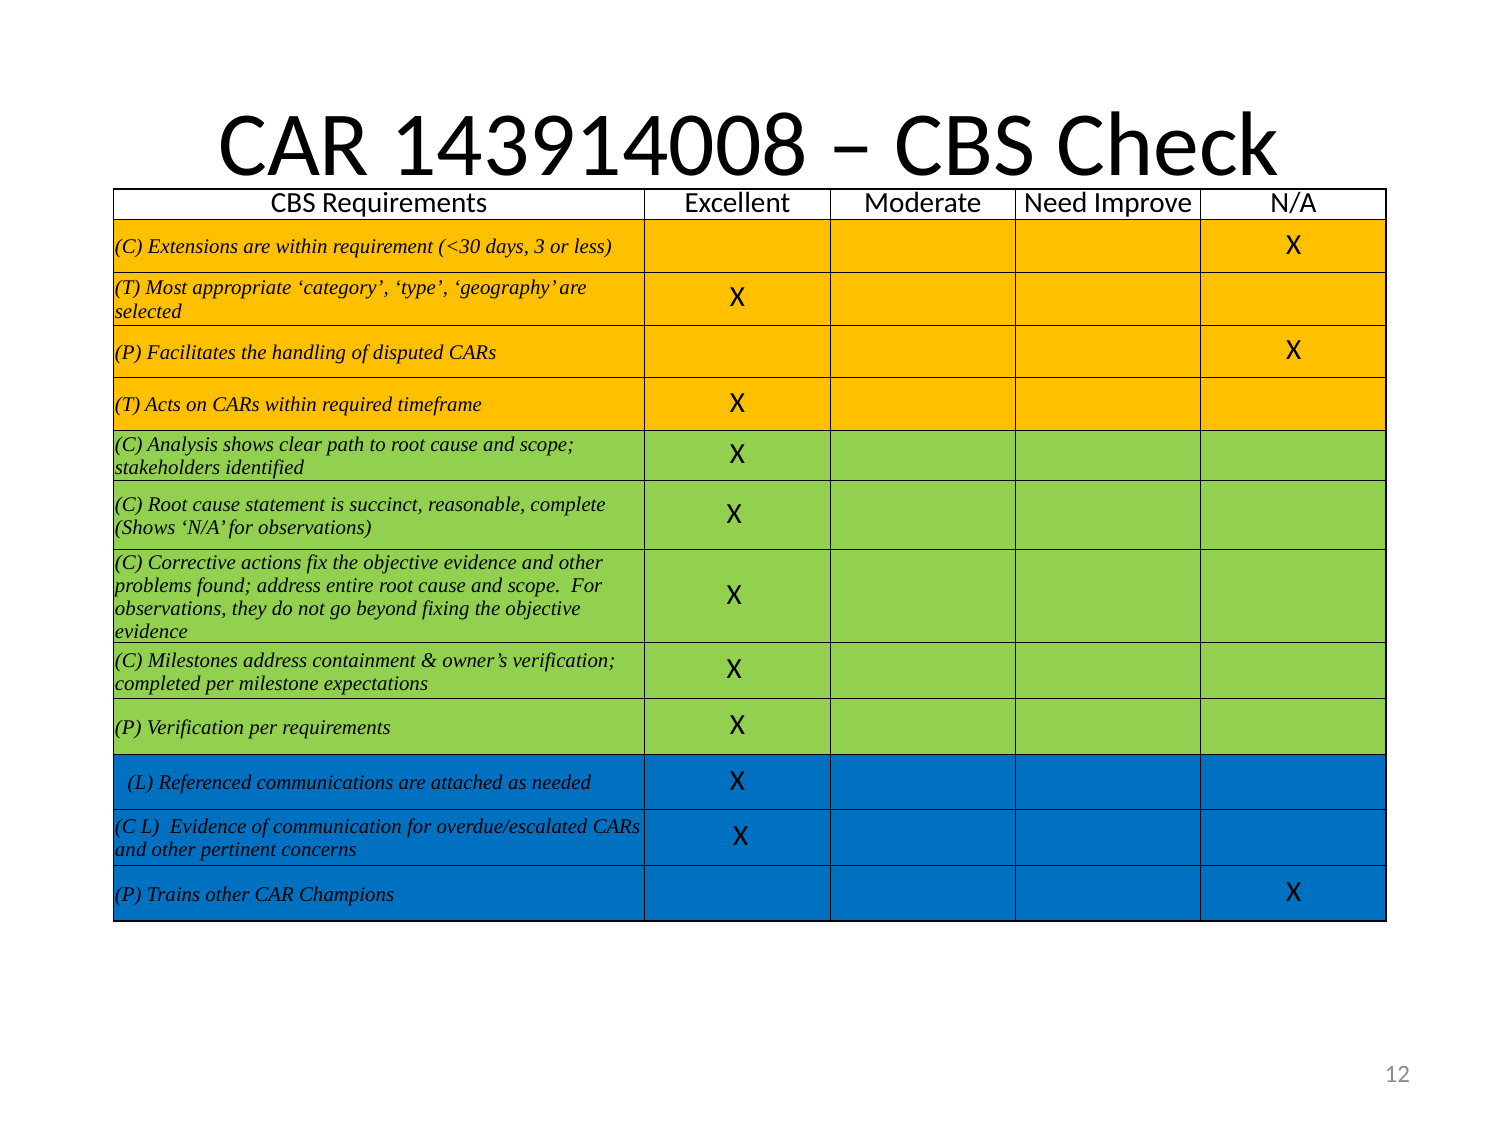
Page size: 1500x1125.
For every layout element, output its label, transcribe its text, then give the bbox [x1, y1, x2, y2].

table_cell [831, 378, 1015, 430]
table_cell X [645, 481, 830, 549]
table_cell (P) Verification per requirements [114, 699, 644, 754]
table_cell X [645, 755, 830, 809]
table_cell X [1201, 866, 1385, 920]
table_cell (C L) Evidence of communication for overdue/escalated CARs and other pertinent concerns [114, 810, 644, 865]
table_cell [1201, 481, 1385, 549]
table_cell (P) Trains other CAR Champions [114, 866, 644, 920]
table_header CBS Requirements [114, 190, 644, 219]
table_cell [1201, 378, 1385, 430]
table_cell X [645, 643, 830, 698]
table_cell [1016, 431, 1200, 480]
table_cell [831, 273, 1015, 325]
table_header Excellent [645, 190, 830, 219]
table_cell X [645, 431, 830, 480]
table_cell [1201, 755, 1385, 809]
table_cell [831, 431, 1015, 480]
table_cell (P) Facilitates the handling of disputed CARs [114, 326, 644, 377]
table_cell X [645, 378, 830, 430]
table_cell [831, 481, 1015, 549]
table_header N/A [1201, 190, 1385, 219]
table_cell X [645, 810, 830, 865]
table_cell [831, 326, 1015, 377]
table_cell [1016, 866, 1200, 920]
table_cell (T) Most appropriate ‘category’, ‘type’, ‘geography’ are selected [114, 273, 644, 325]
table_cell [1201, 810, 1385, 865]
table_cell X [645, 699, 830, 754]
table_cell [1016, 643, 1200, 698]
table_cell [1016, 481, 1200, 549]
table_cell [1016, 699, 1200, 754]
table_cell (C) Extensions are within requirement (<30 days, 3 or less) [114, 220, 644, 272]
table_cell [1016, 755, 1200, 809]
table_cell [1201, 550, 1385, 642]
table_cell (L) Referenced communications are attached as needed [114, 755, 644, 809]
table_header Need Improve [1016, 190, 1200, 219]
table_cell [645, 220, 830, 272]
table_cell [1016, 550, 1200, 642]
table_cell [831, 699, 1015, 754]
table_cell [645, 326, 830, 377]
table_cell X [645, 273, 830, 325]
table_cell [831, 643, 1015, 698]
table_header Moderate [831, 190, 1015, 219]
table_cell [1016, 220, 1200, 272]
title CAR 143914008 – CBS Check [75, 45, 1425, 233]
table_cell X [1201, 220, 1385, 272]
table_cell [1201, 431, 1385, 480]
table_cell [1016, 273, 1200, 325]
table_cell (C) Root cause statement is succinct, reasonable, complete (Shows ‘N/A’ for observations) [114, 481, 644, 549]
table_cell [831, 755, 1015, 809]
table_cell [645, 866, 830, 920]
table_cell (C) Milestones address containment & owner’s verification; completed per milestone expectations [114, 643, 644, 698]
table_cell (C) Corrective actions fix the objective evidence and other problems found; address entire root cause and scope. For observations, they do not go beyond fixing the objective evidence [114, 550, 644, 642]
table_cell [831, 550, 1015, 642]
table_cell (C) Analysis shows clear path to root cause and scope; stakeholders identified [114, 431, 644, 480]
table_cell [1016, 326, 1200, 377]
table_cell X [1201, 326, 1385, 377]
table_cell [831, 810, 1015, 865]
table_cell [1016, 378, 1200, 430]
table_cell X [645, 550, 830, 642]
table_cell [1201, 643, 1385, 698]
slide_number 12 [1074, 1042, 1425, 1103]
table_cell [1016, 810, 1200, 865]
table_cell (T) Acts on CARs within required timeframe [114, 378, 644, 430]
table_cell [1201, 699, 1385, 754]
table_cell [1201, 273, 1385, 325]
table_cell [831, 220, 1015, 272]
table_cell [831, 866, 1015, 920]
